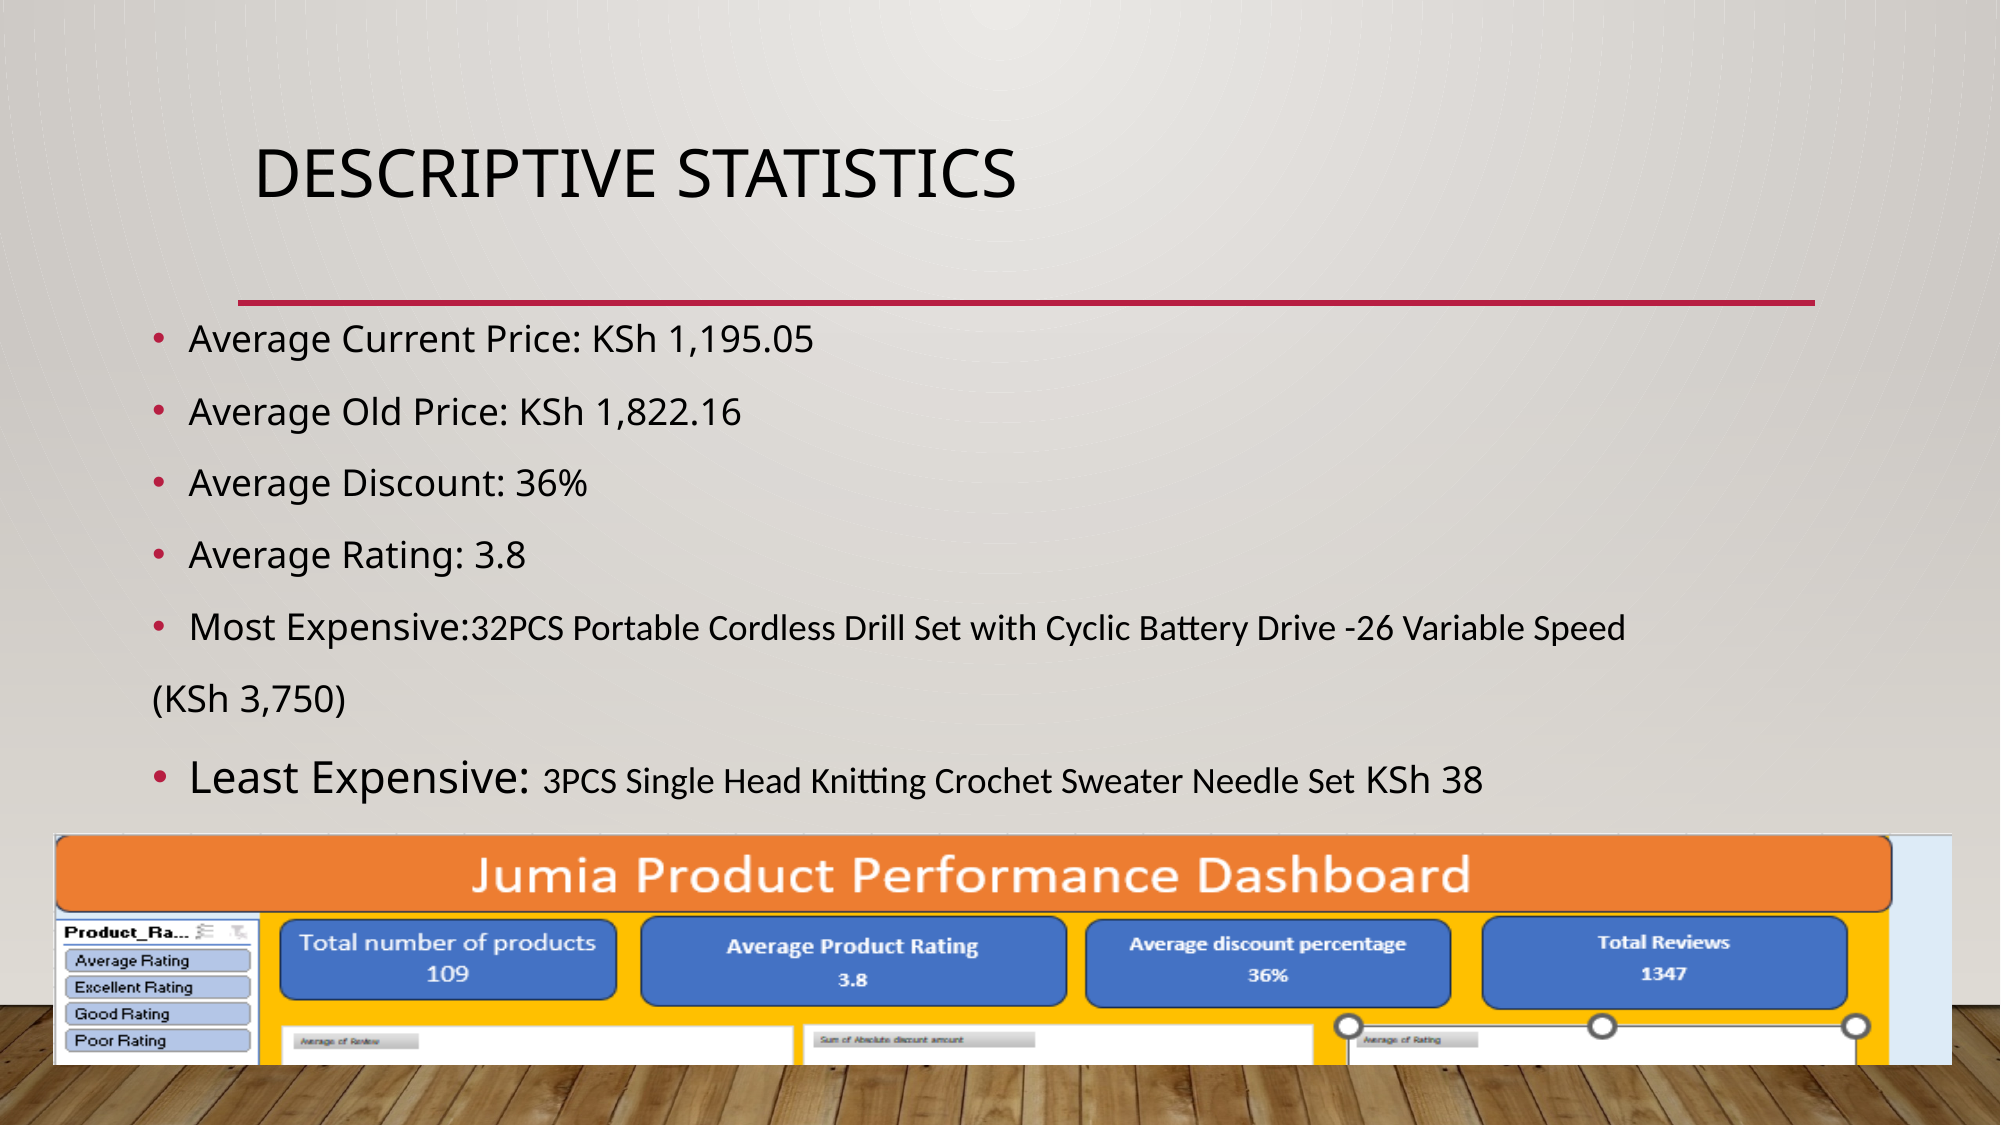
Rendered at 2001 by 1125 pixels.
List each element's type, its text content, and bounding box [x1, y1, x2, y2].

picture [0, 833, 2000, 1125]
list Average Current Price: KSh 1,195.05 Average Old Price: KSh 1,822.16 Average Discount: 36% Average Rating: 3.8 Most Expensive:32PCS Portable Cordless Drill Set with Cyclic Battery Drive -26 Variable Speed (KSh 3,750) Least Expensive: 3PCS Single Head Knitting Crochet Sweater Needle Set KSh 38 [137, 299, 1902, 813]
title Descriptive Statistics [238, 131, 1814, 299]
